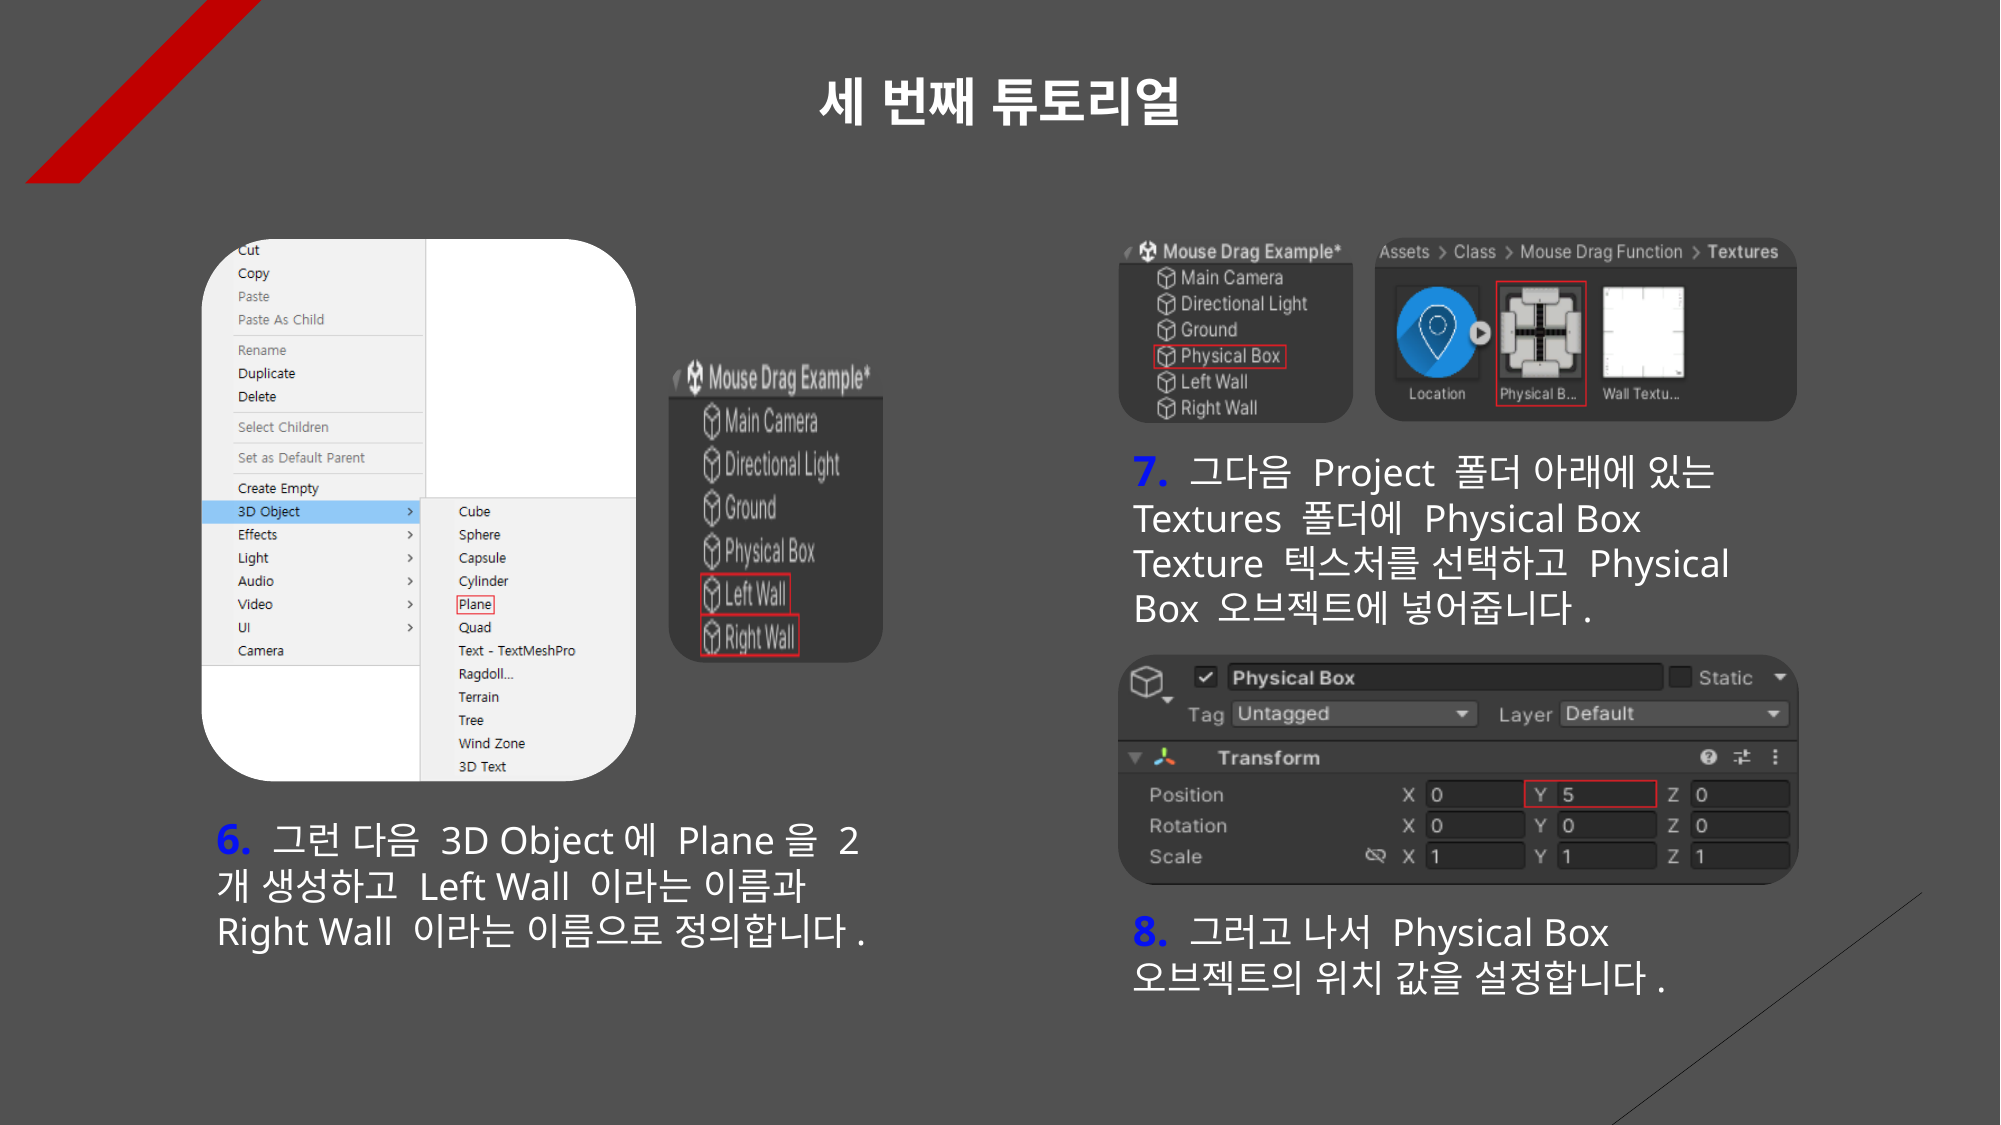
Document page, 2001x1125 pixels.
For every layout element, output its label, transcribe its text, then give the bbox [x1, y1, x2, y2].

text_box 7. 그다음 Project 폴더 아래에 있는 Textures 폴더에 Physical Box Texture 텍스처를 선택하고 Physical Box 오브젝트에 넣어줍니다. [1118, 437, 1796, 638]
picture [201, 239, 636, 782]
picture [668, 357, 883, 663]
picture [1118, 239, 1354, 423]
text_box 세 번째 튜토리얼 [732, 61, 1269, 140]
picture [1374, 237, 1798, 422]
text_box 8. 그러고 나서 Physical Box 오브젝트의 위치 값을 설정합니다. [1118, 896, 1798, 1008]
text_box 6. 그런 다음 3D Object에 Plane을 2개 생성하고 Left Wall 이라는 이름과 Right Wall 이라는 이름으로 정의합니다. [201, 805, 885, 961]
picture [1118, 654, 1799, 886]
